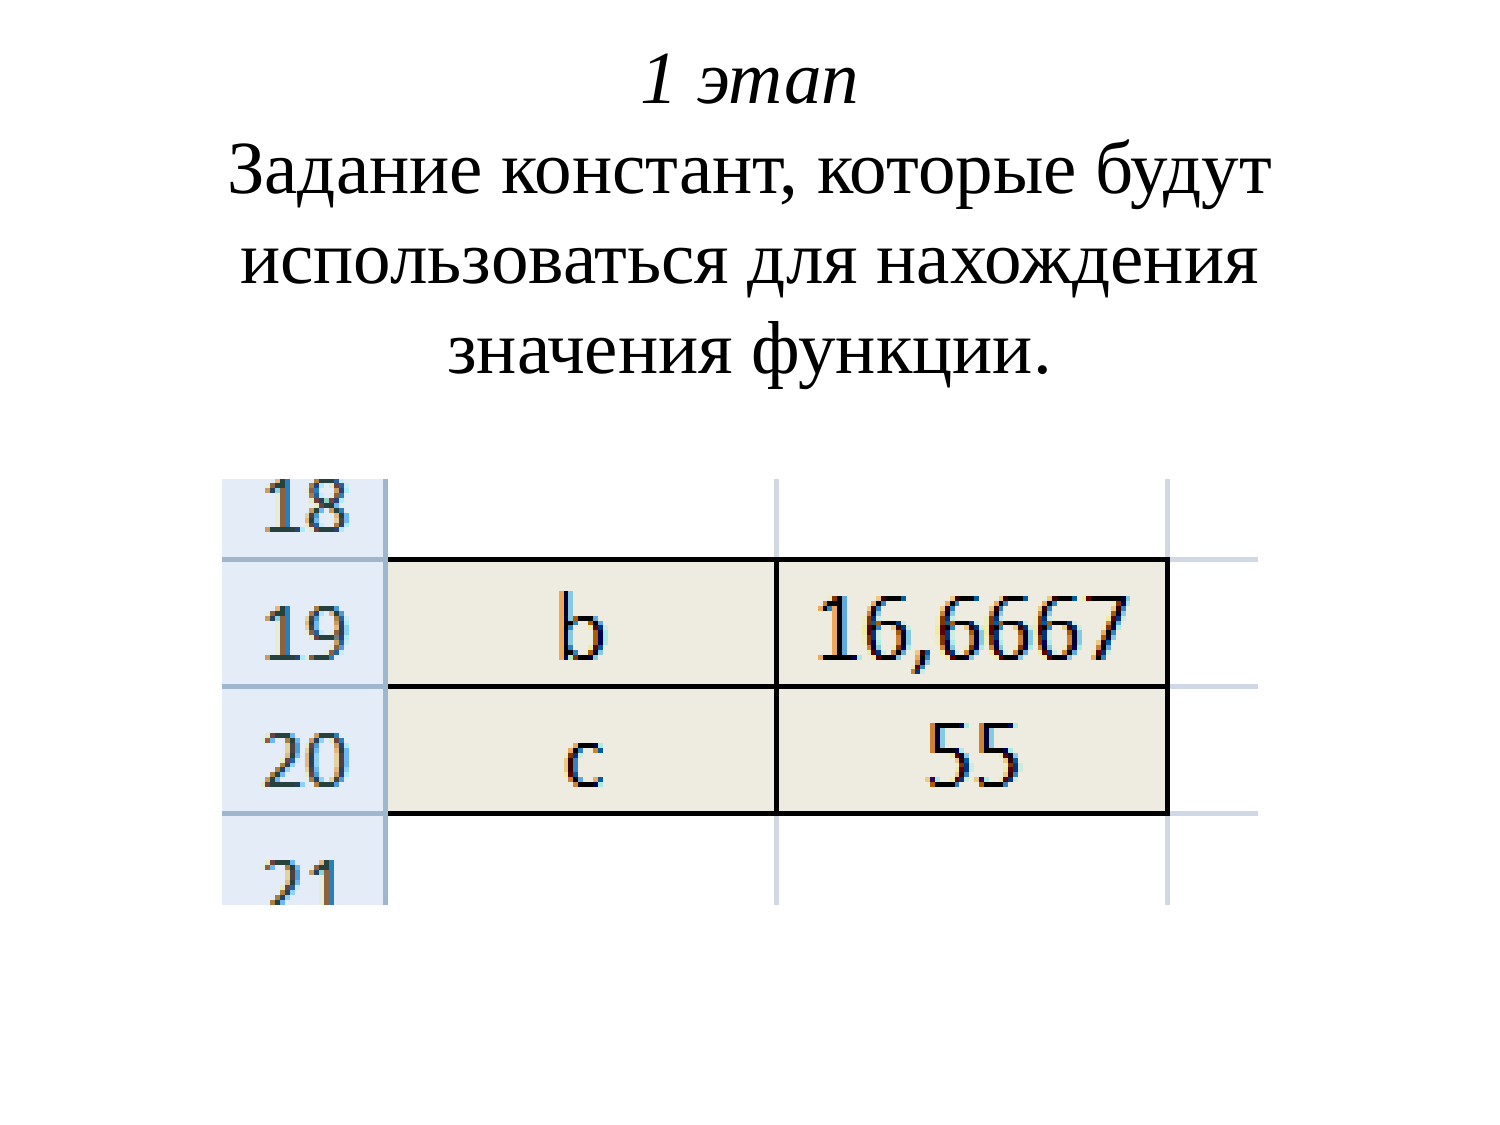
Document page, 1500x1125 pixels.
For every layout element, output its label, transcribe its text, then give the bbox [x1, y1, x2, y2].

title 1 этап Задание констант, которые будут использоваться для нахождения значения функции. [75, 115, 1425, 303]
picture [222, 479, 1259, 906]
